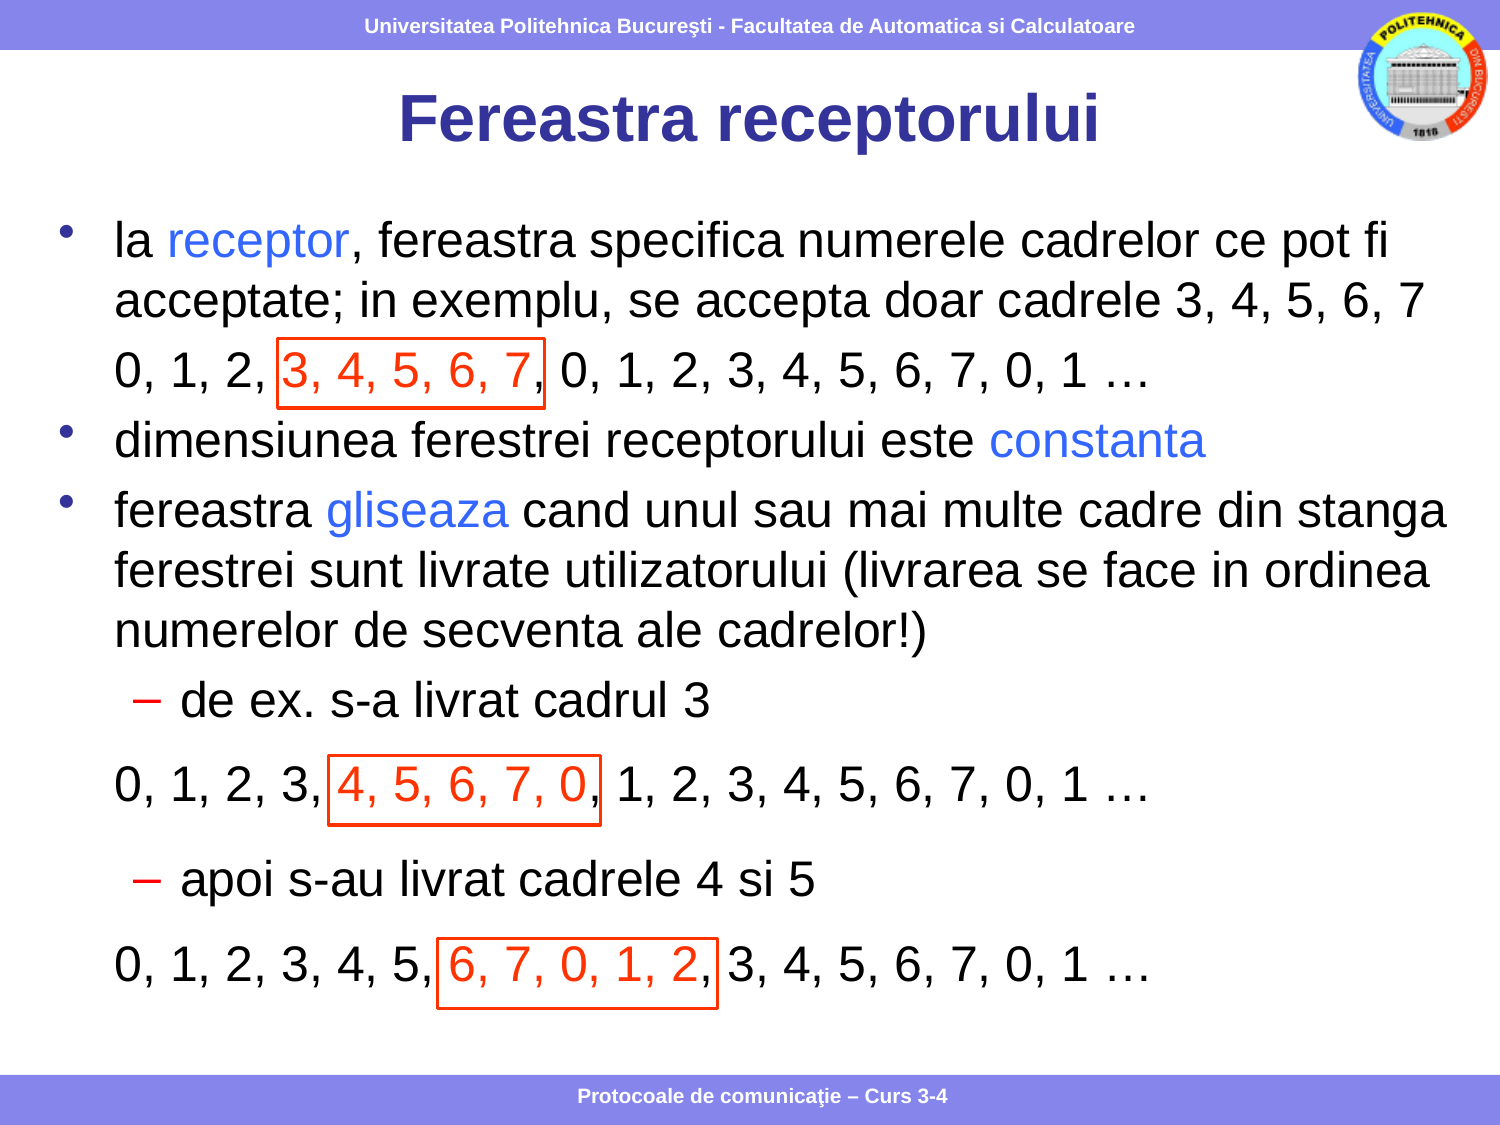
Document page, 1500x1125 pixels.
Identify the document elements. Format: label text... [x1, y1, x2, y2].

list la receptor, fereastra specifica numerele cadrelor ce pot fi acceptate; in exemplu, se accepta doar cadrele 3, 4, 5, 6, 7 0, 1, 2, 3, 4, 5, 6, 7, 0, 1, 2, 3, 4, 5, 6, 7, 0, 1 … dimensiunea ferestrei receptorului este constanta fereastra gliseaza cand unul sau mai multe cadre din stanga ferestrei sunt livrate utilizatorului (livrarea se face in ordinea numerelor de secventa ale cadrelor!) de ex. s-a livrat cadrul 3 0, 1, 2, 3, 4, 5, 6, 7, 0, 1, 2, 3, 4, 5, 6, 7, 0, 1 … apoi s-au livrat cadrele 4 si 5 0, 1, 2, 3, 4, 5, 6, 7, 0, 1, 2, 3, 4, 5, 6, 7, 0, 1 … [43, 200, 1466, 1050]
text_box [328, 755, 601, 825]
text_box [437, 938, 718, 1009]
text_box [277, 338, 545, 409]
title Fereastra receptorului [62, 75, 1438, 155]
picture [1357, 12, 1488, 141]
footer Protocoale de comunicaţie – Curs 3-4 [387, 1074, 1138, 1125]
